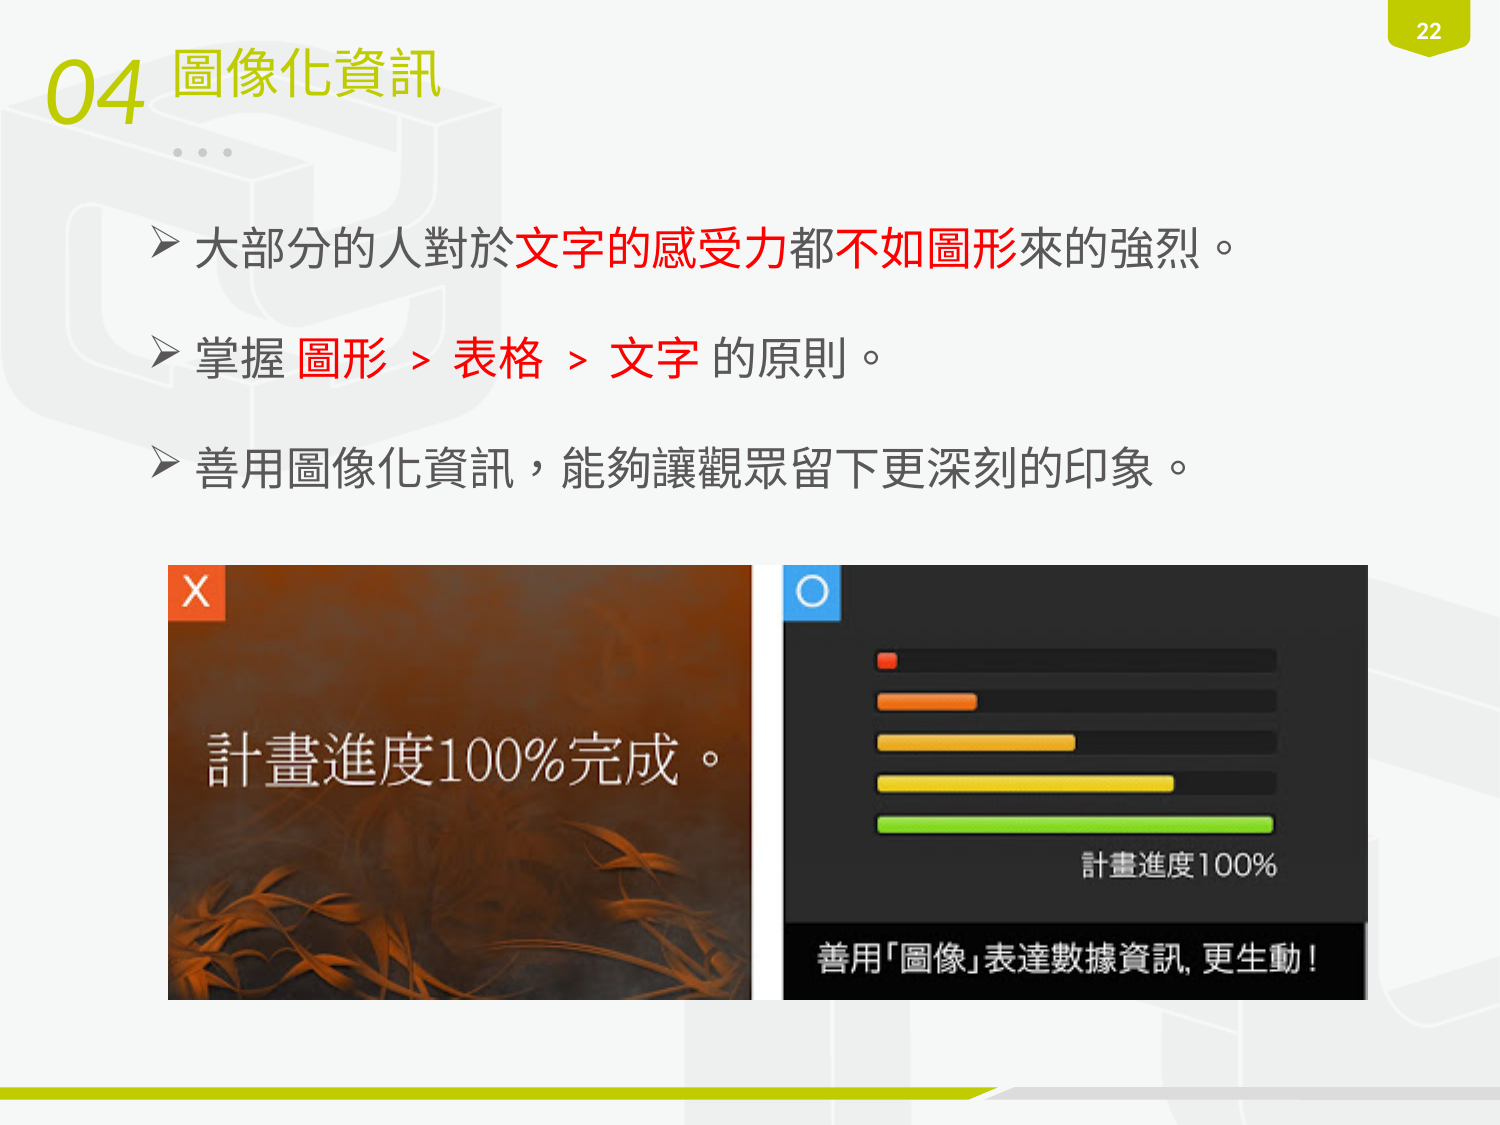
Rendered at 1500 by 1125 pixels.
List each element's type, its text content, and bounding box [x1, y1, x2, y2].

list 04 [41, 30, 148, 138]
list 大部分的人對於文字的感受力都不如圖形來的強烈。 掌握 圖形 > 表格 > 文字 的原則。 善用圖像化資訊，能夠讓觀眾留下更深刻的印象。 [147, 219, 1388, 858]
picture [0, 0, 1500, 1125]
title 圖像化資訊 [171, 54, 845, 90]
slide_number 22 [1387, 0, 1471, 60]
